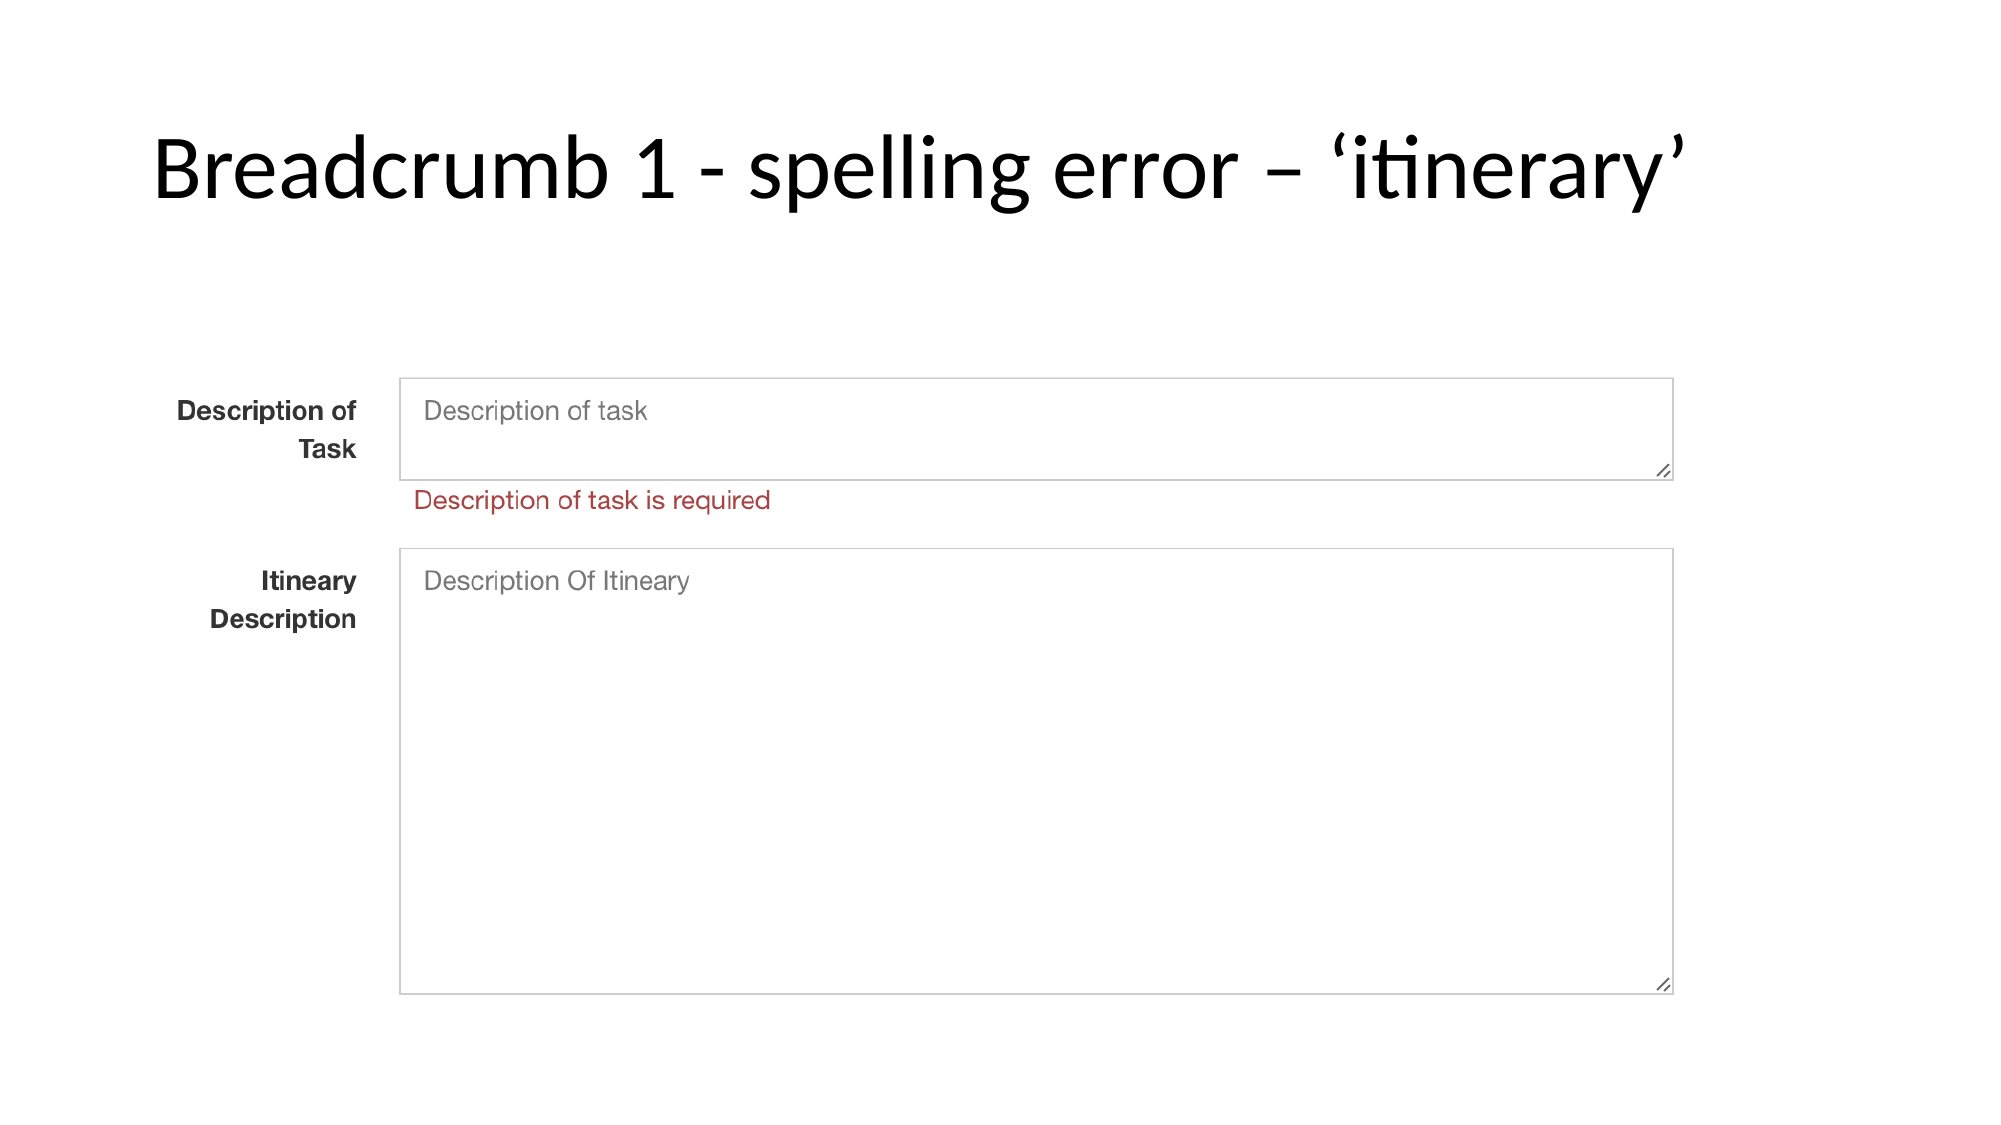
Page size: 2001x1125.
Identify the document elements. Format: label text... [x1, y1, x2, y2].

picture [152, 334, 1804, 1020]
title Breadcrumb 1 - spelling error – ‘itinerary’ [137, 59, 1863, 278]
